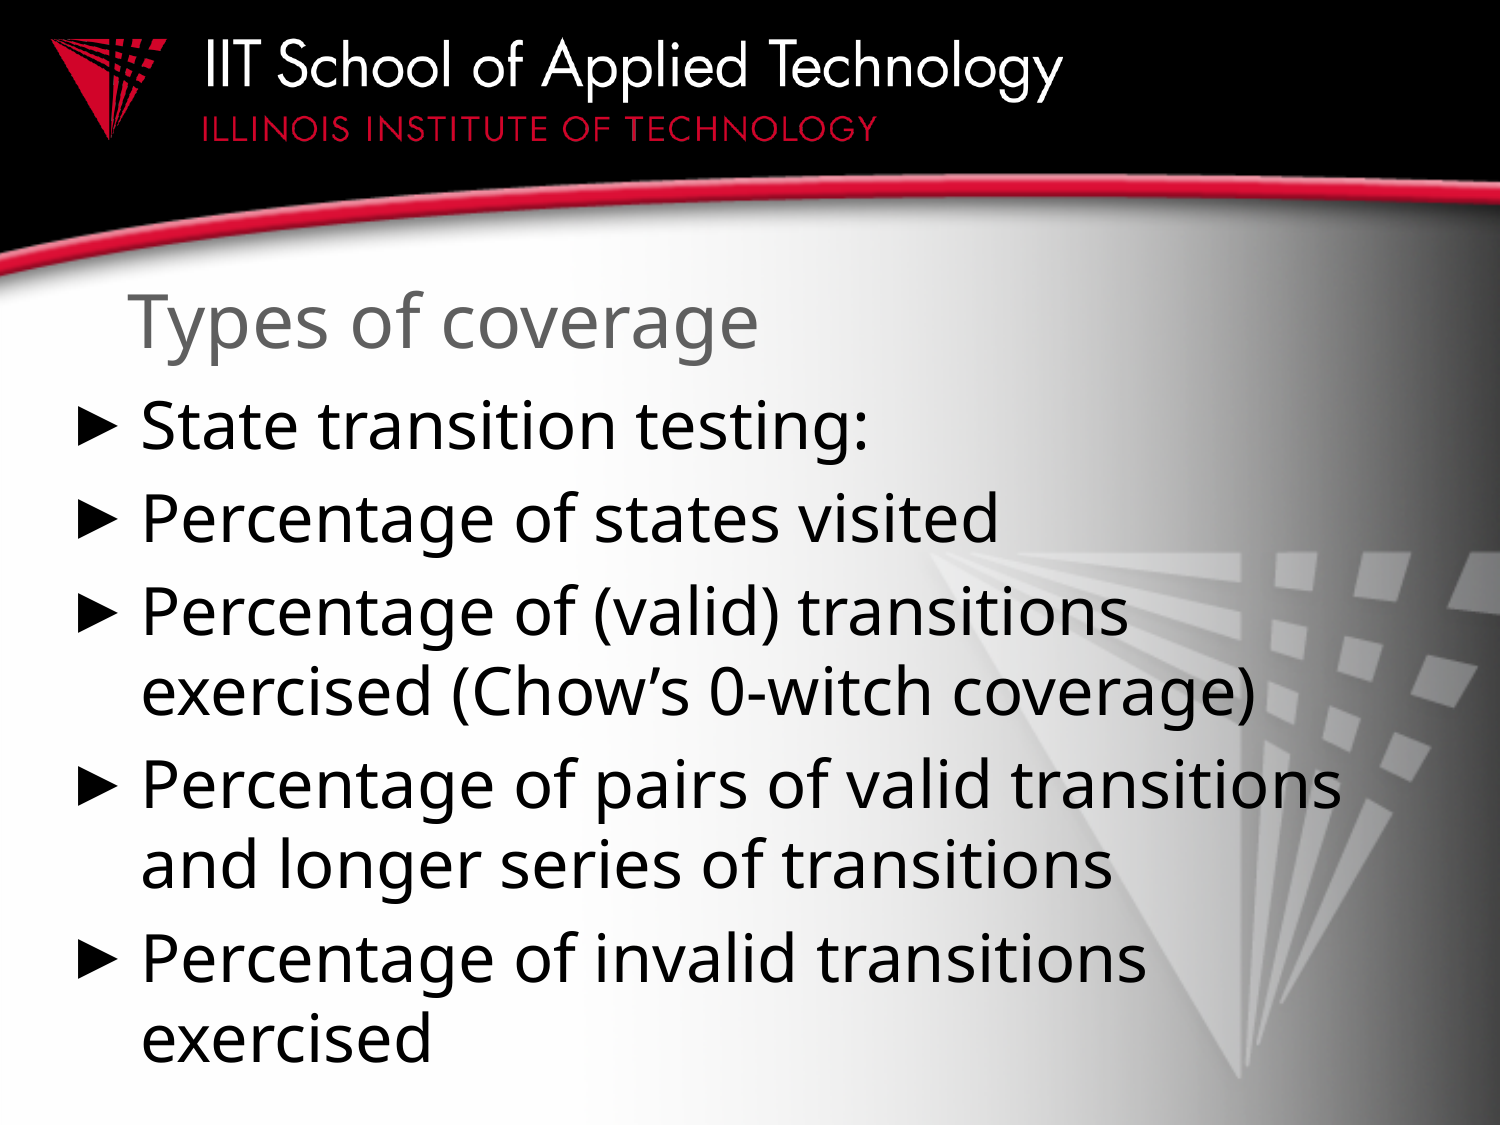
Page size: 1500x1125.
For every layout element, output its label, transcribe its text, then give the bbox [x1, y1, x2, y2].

picture [0, 0, 1500, 1125]
title Types of coverage [112, 249, 1388, 374]
list State transition testing: Percentage of states visited Percentage of (valid) transitions exercised (Chow’s 0-witch coverage) Percentage of pairs of valid transitions and longer series of transitions Percentage of invalid transitions exercised [49, 374, 1388, 1101]
